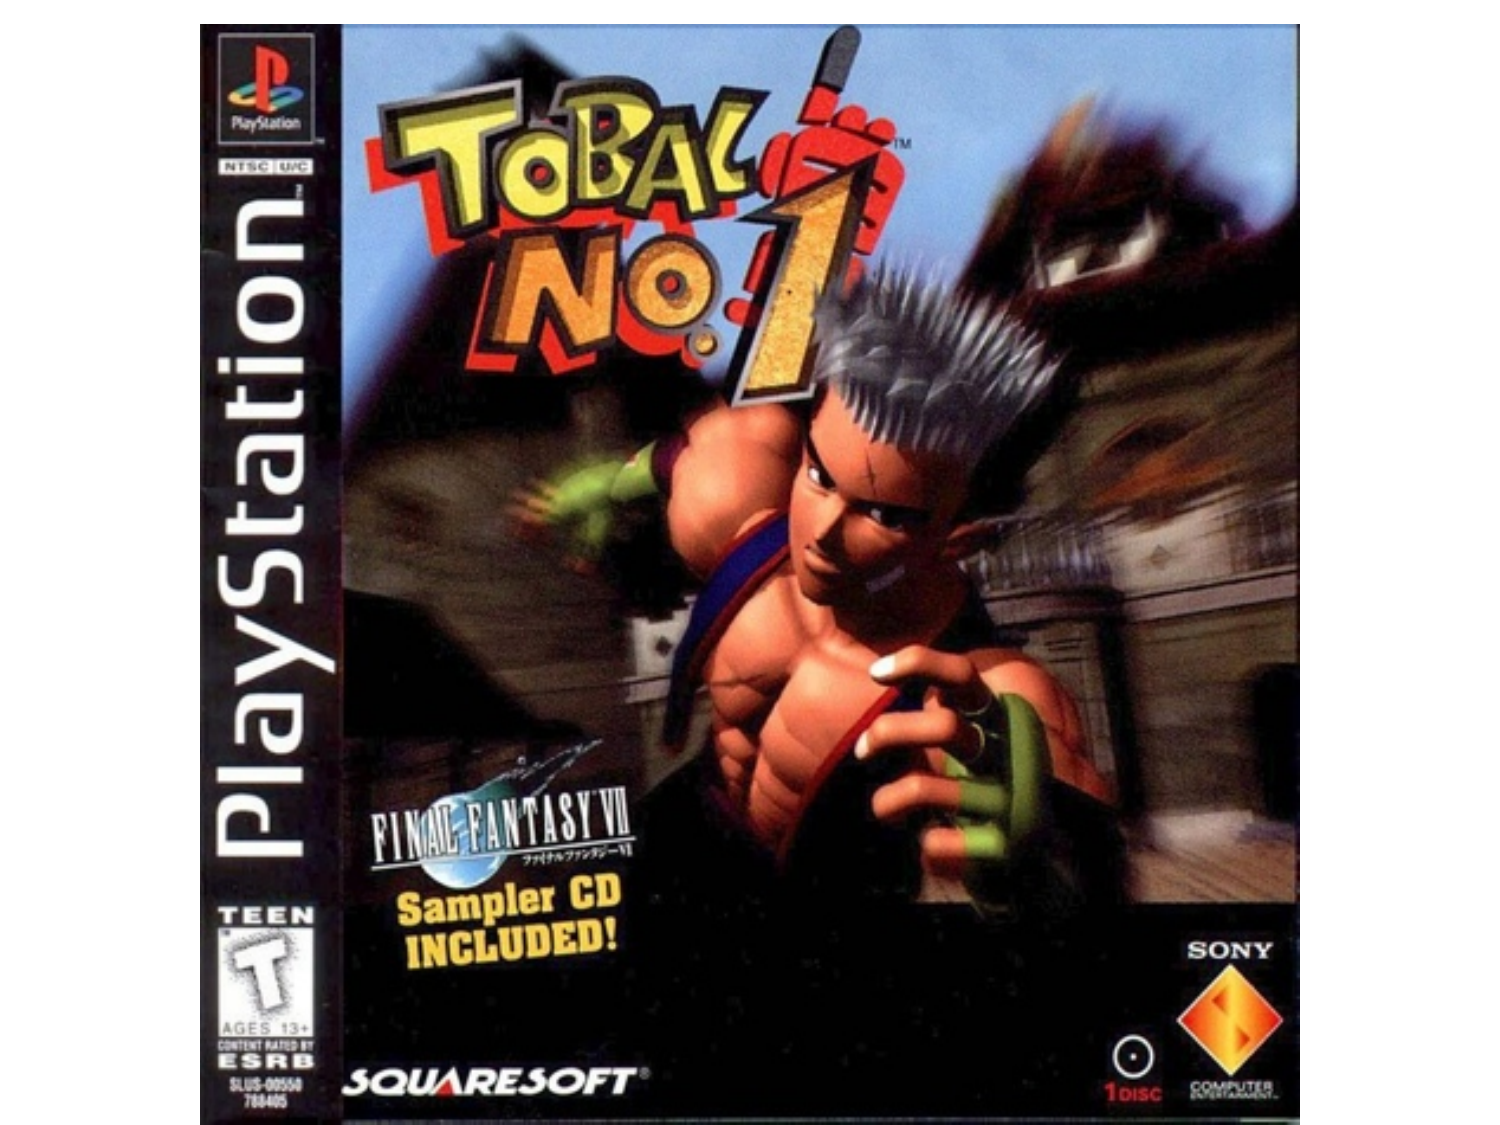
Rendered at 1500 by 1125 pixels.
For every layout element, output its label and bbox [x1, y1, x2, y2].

picture [199, 24, 1301, 1125]
